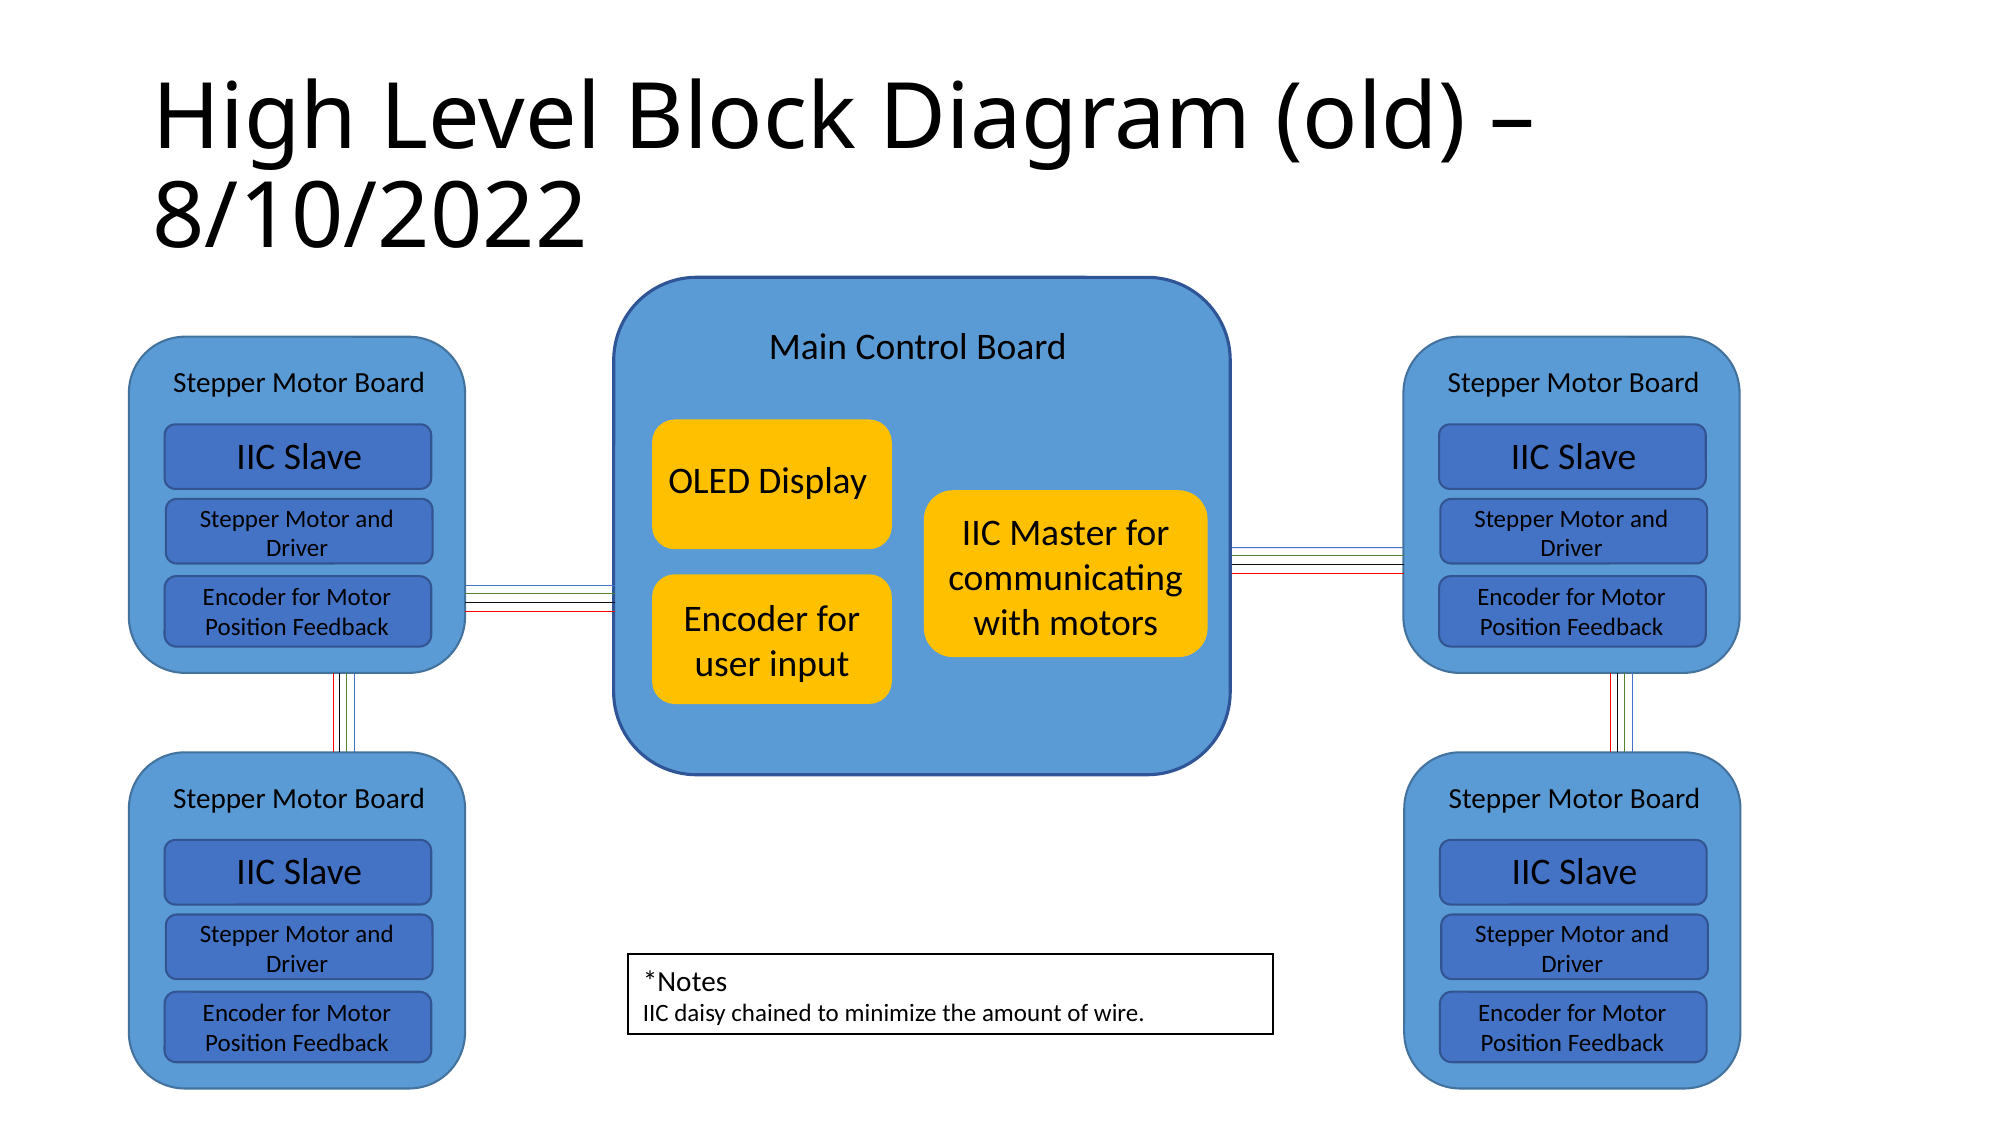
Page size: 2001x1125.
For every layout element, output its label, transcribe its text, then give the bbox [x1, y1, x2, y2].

text_box [1693, 575, 1707, 648]
text_box [418, 497, 434, 565]
text_box Stepper Motor Board [1429, 356, 1718, 406]
text_box Stepper Motor and Driver [176, 494, 418, 570]
text_box [1693, 497, 1709, 565]
text_box [1438, 990, 1451, 1064]
text_box [1438, 423, 1707, 490]
text_box [1438, 838, 1708, 906]
text_box [418, 575, 433, 648]
text_box [612, 275, 1232, 777]
text_box Stepper Motor Board [154, 771, 444, 822]
text_box [163, 575, 176, 648]
text_box Main Control Board [754, 314, 1097, 374]
text_box [163, 423, 433, 490]
text_box Stepper Motor and Driver [176, 910, 418, 985]
text_box Stepper Motor Board [154, 356, 444, 406]
text_box Stepper Motor and Driver [1451, 910, 1693, 985]
text_box [1440, 913, 1451, 981]
text_box [1402, 335, 1741, 674]
text_box [933, 650, 1198, 658]
text_box [418, 990, 433, 1064]
text_box [654, 691, 890, 705]
text_box [1693, 990, 1708, 1064]
text_box Encoder for Motor Position Feedback [176, 989, 418, 1064]
text_box Encoder for Motor Position Feedback [1451, 989, 1693, 1064]
text_box [163, 990, 176, 1064]
text_box [931, 490, 1201, 500]
text_box [163, 838, 433, 906]
text_box [127, 751, 467, 1090]
text_box [652, 419, 892, 550]
text_box IIC Master for communicating with motors [925, 500, 1206, 650]
text_box [1438, 575, 1451, 648]
text_box IIC Slave [1453, 424, 1695, 485]
text_box IIC Slave [1454, 839, 1696, 900]
text_box IIC Slave [178, 424, 420, 485]
text_box Encoder for Motor Position Feedback [176, 573, 418, 649]
text_box [127, 335, 467, 674]
text_box OLED Display [653, 448, 891, 509]
text_box [164, 913, 176, 981]
text_box Encoder for Motor Position Feedback [1451, 573, 1693, 649]
text_box Stepper Motor and Driver [1451, 494, 1693, 570]
text_box [418, 913, 434, 981]
title High Level Block Diagram (old) – 8/10/2022 [137, 59, 1863, 278]
text_box [1693, 913, 1709, 981]
text_box Encoder for user input [653, 586, 891, 691]
text_box [1403, 751, 1742, 1090]
text_box *Notes IIC daisy chained to minimize the amount of wire. [627, 953, 1274, 1035]
text_box [654, 574, 889, 586]
text_box [1439, 497, 1451, 565]
text_box Stepper Motor Board [1430, 771, 1719, 822]
text_box IIC Slave [178, 839, 420, 900]
text_box [164, 497, 176, 565]
